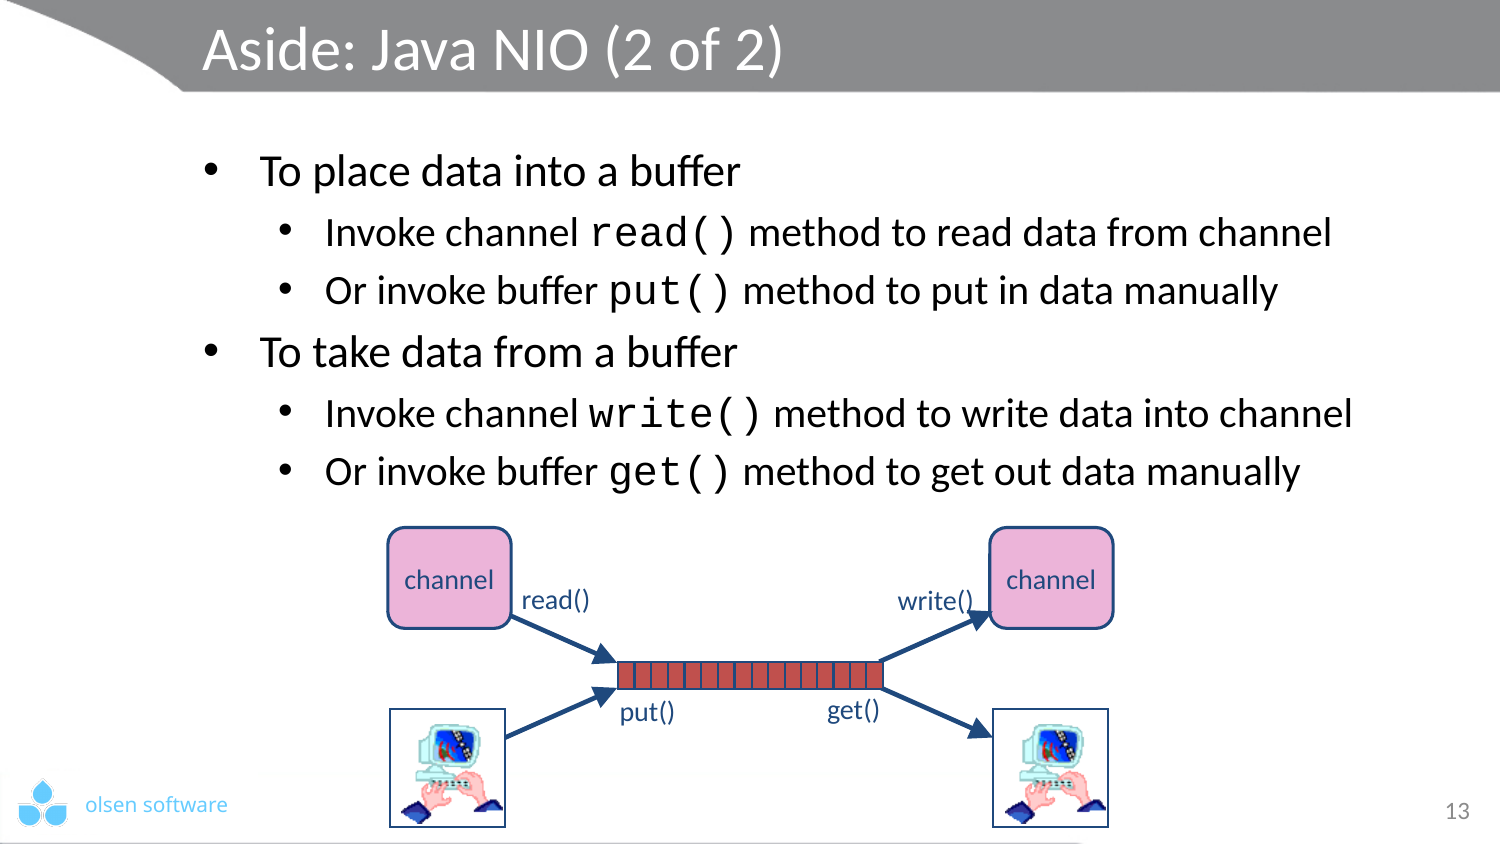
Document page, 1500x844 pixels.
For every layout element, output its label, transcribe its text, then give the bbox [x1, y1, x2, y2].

text_box [509, 686, 604, 736]
footer 13 [1414, 781, 1500, 838]
text_box put() [604, 686, 691, 735]
text_box [882, 610, 993, 661]
text_box write() [882, 575, 989, 624]
title Aside: Java NIO (2 of 2) [187, 0, 1426, 93]
picture [0, 0, 1500, 844]
text_box [526, 623, 616, 664]
list To place data into a buffer Invoke channel read() method to read data from channel Or invoke buffer put() method to put in data manually To take data from a buffer Invoke channel write() method to write data into channel Or invoke buffer get() method to get out data manually [188, 133, 1425, 716]
text_box get() [812, 692, 896, 733]
text_box [390, 709, 506, 828]
text_box [887, 690, 993, 739]
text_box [617, 661, 884, 689]
text_box read() [508, 573, 606, 623]
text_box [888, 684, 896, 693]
text_box [993, 709, 1109, 828]
text_box channel [989, 527, 1114, 629]
text_box channel [387, 527, 512, 629]
